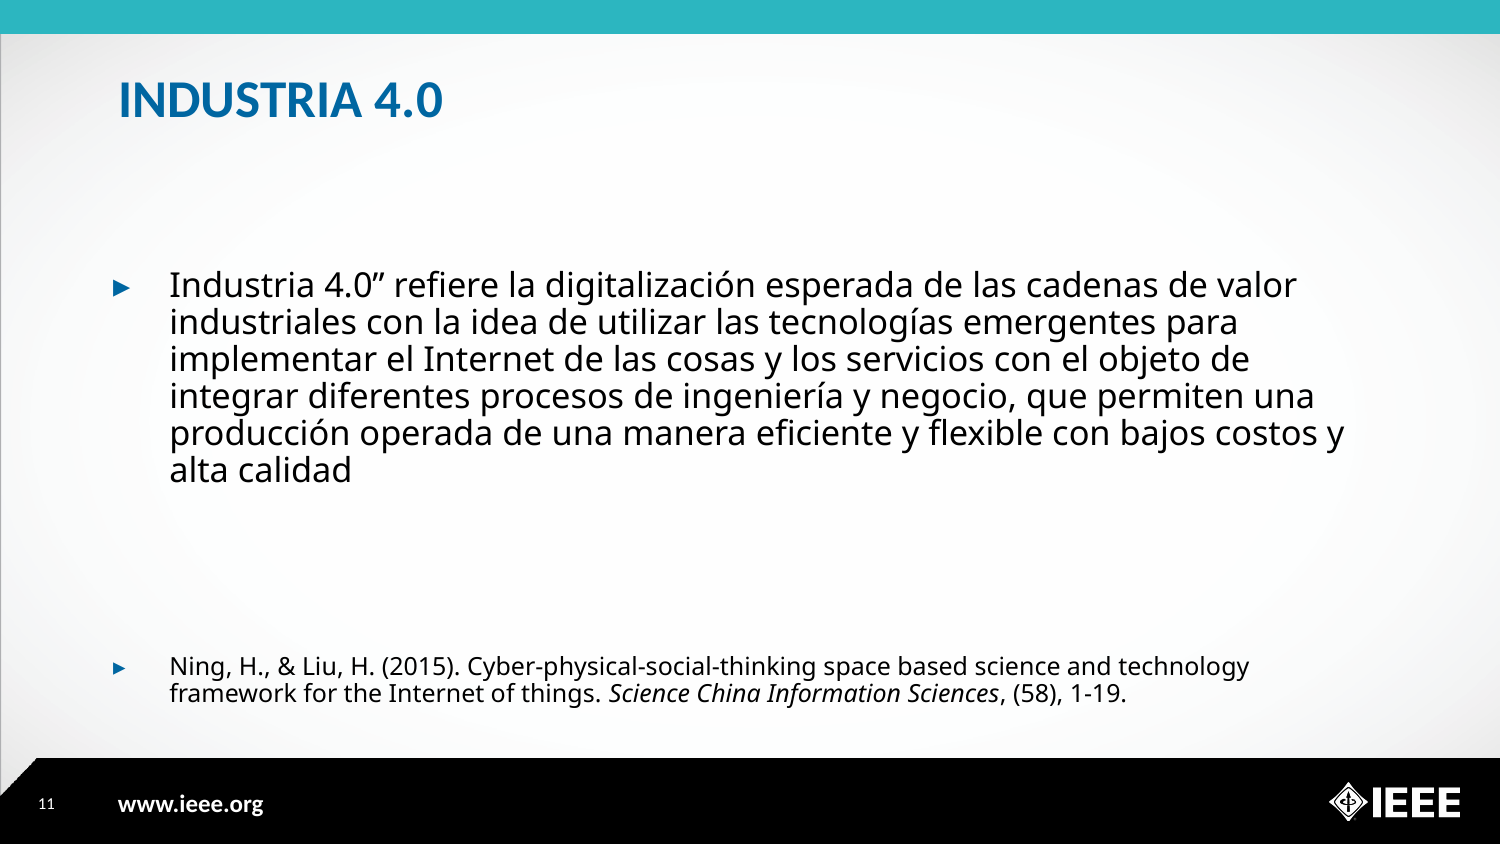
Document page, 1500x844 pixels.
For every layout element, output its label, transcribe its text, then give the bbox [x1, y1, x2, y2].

picture [0, 34, 1500, 844]
list Industria 4.0” refiere la digitalización esperada de las cadenas de valor industriales con la idea de utilizar las tecnologías emergentes para implementar el Internet de las cosas y los servicios con el objeto de integrar diferentes procesos de ingeniería y negocio, que permiten una producción operada de una manera eficiente y flexible con bajos costos y alta calidad Ning, H., & Liu, H. (2015). Cyber-physical-social-thinking space based science and technology framework for the Internet of things. Science China Information Sciences, (58), 1-19. [79, 260, 1374, 746]
title INDUSTRIA 4.0 [103, 68, 1397, 137]
slide_number 11 [22, 775, 93, 830]
